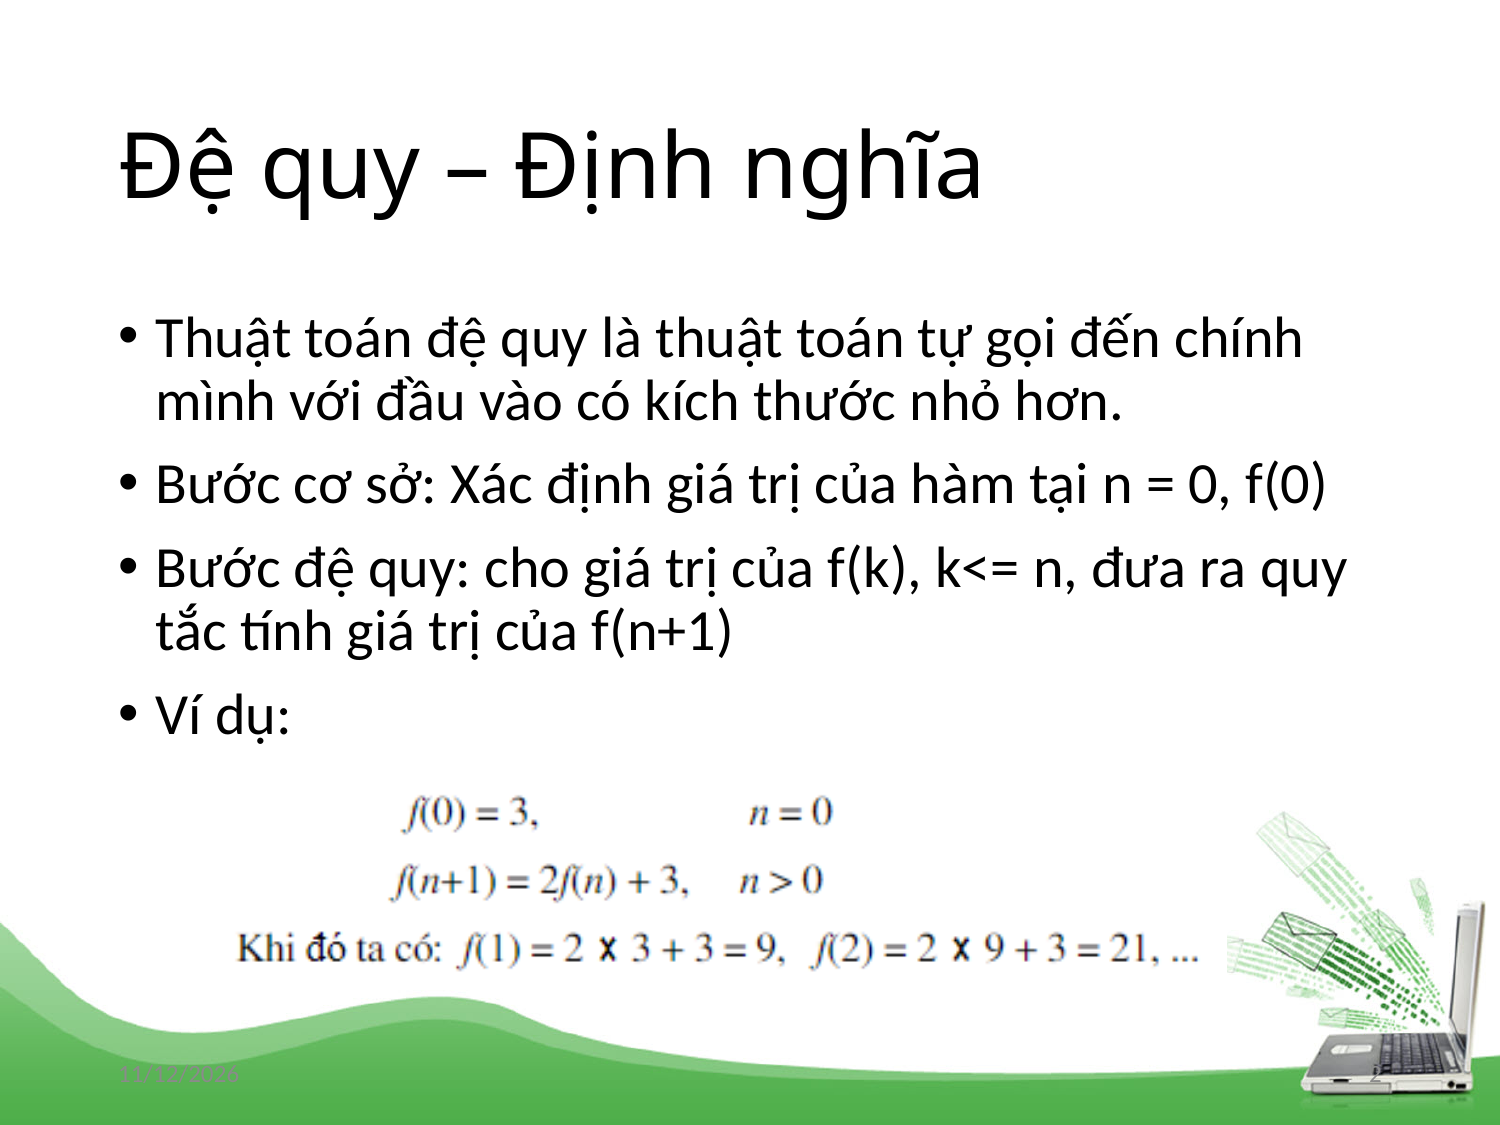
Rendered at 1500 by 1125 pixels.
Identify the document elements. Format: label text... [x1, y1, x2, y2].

list Thuật toán đệ quy là thuật toán tự gọi đến chính mình với đầu vào có kích thước nhỏ hơn. Bước cơ sở: Xác định giá trị của hàm tại n = 0, f(0) Bước đệ quy: cho giá trị của f(k), k<= n, đưa ra quy tắc tính giá trị của f(n+1) Ví dụ: [103, 299, 1397, 1014]
title Đệ quy – Định nghĩa [103, 59, 1397, 278]
slide_number 2 [1059, 1042, 1397, 1103]
picture [0, 0, 1500, 1125]
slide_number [103, 1042, 441, 1103]
